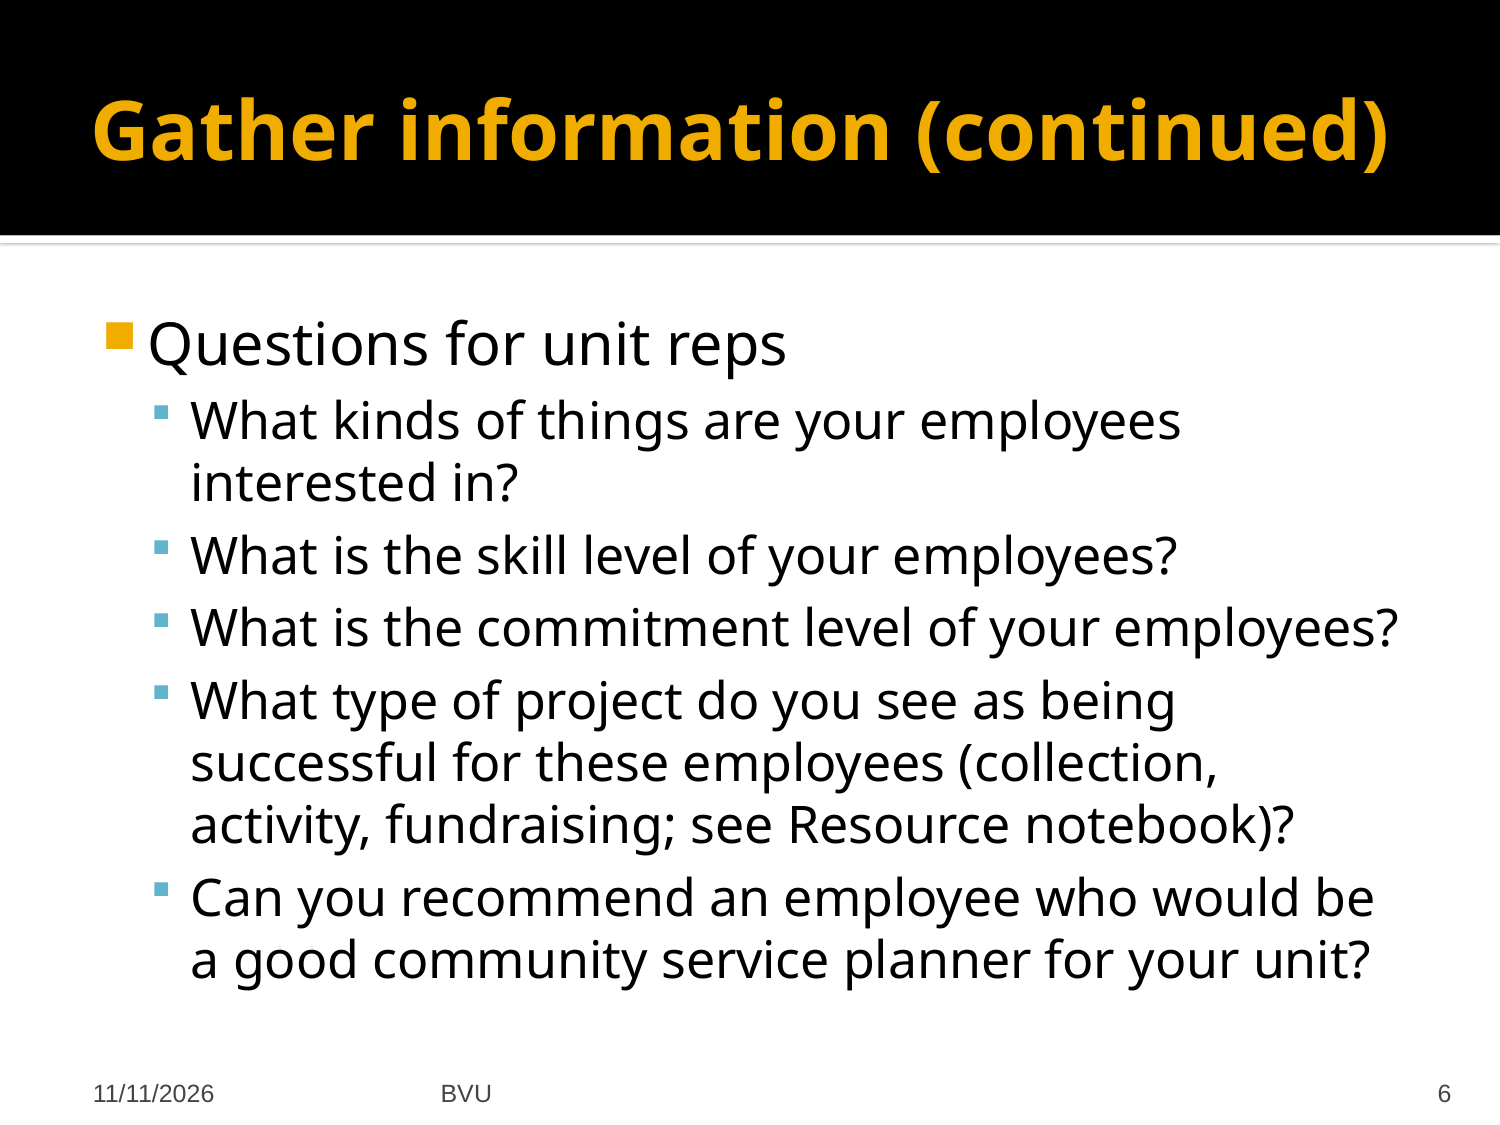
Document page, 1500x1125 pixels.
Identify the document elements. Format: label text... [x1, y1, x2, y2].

list Questions for unit reps What kinds of things are your employees interested in? What is the skill level of your employees? What is the commitment level of your employees? What type of project do you see as being successful for these employees (collection, activity, fundraising; see Resource notebook)? Can you recommend an employee who would be a good community service planner for your unit? [75, 291, 1425, 1050]
title Gather information (continued) [75, 24, 1425, 231]
slide_number 18-Jun-21 [75, 1062, 425, 1108]
slide_number 6 [1345, 1062, 1467, 1108]
footer BVU [433, 1062, 1337, 1108]
